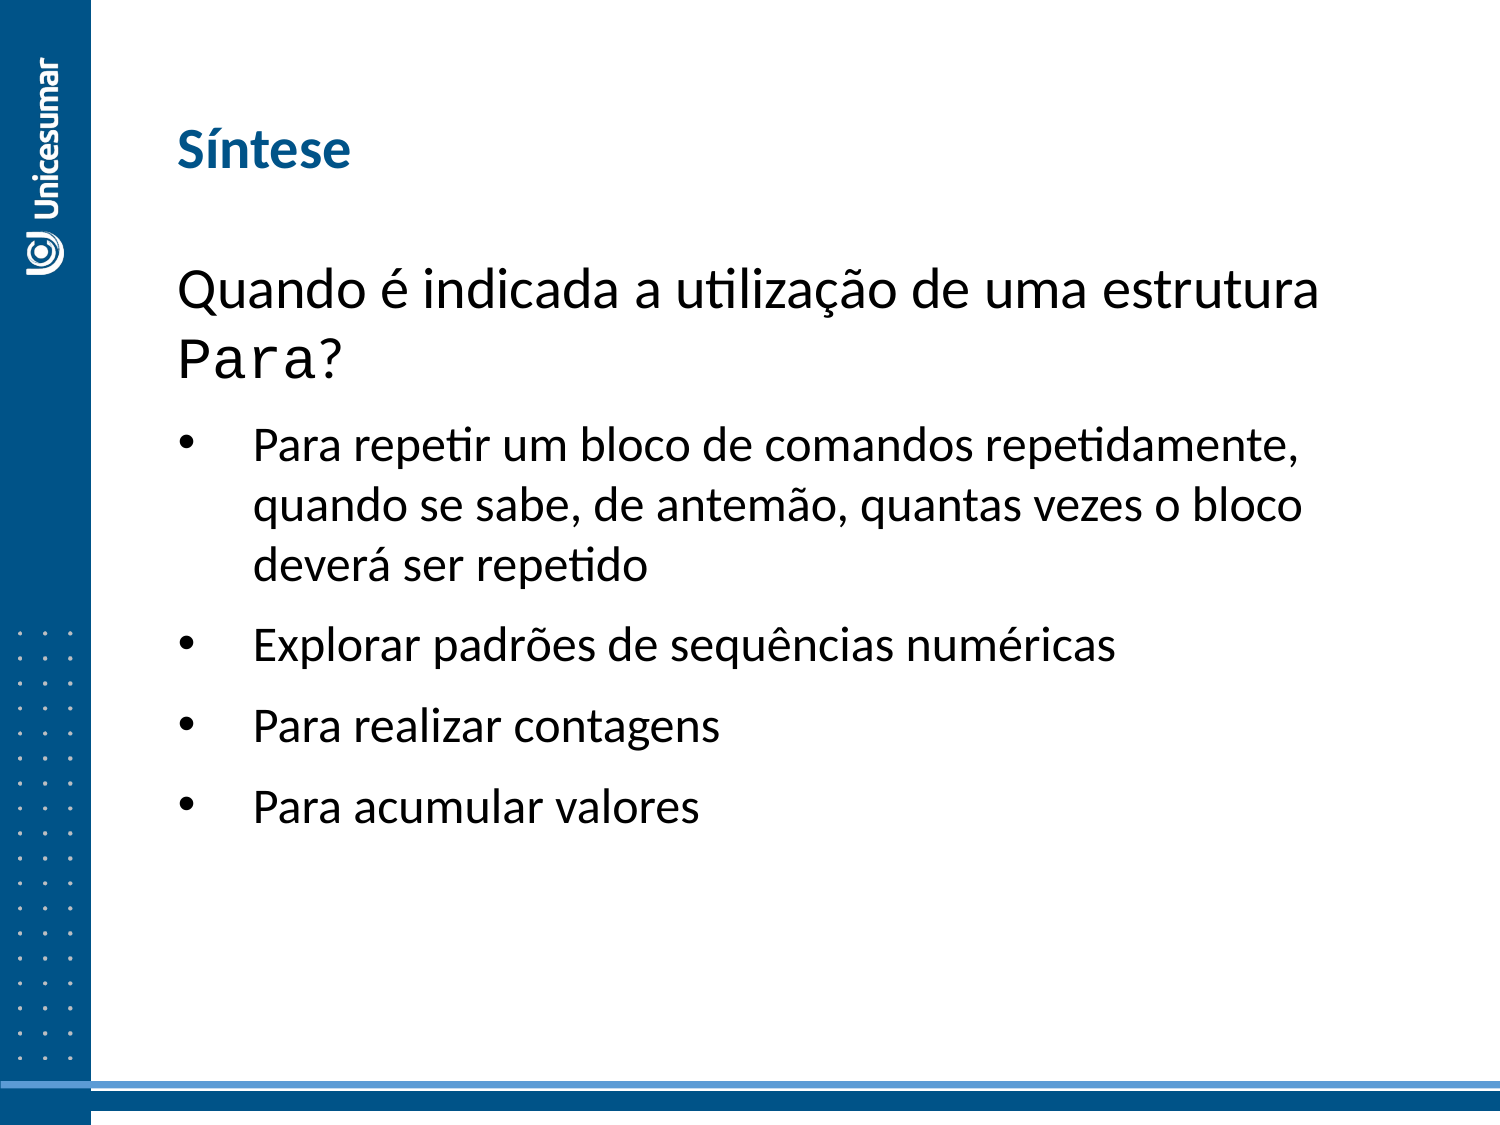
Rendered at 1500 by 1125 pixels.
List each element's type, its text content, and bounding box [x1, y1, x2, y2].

list Quando é indicada a utilização de uma estrutura Para? Para repetir um bloco de comandos repetidamente, quando se sabe, de antemão, quantas vezes o bloco deverá ser repetido Explorar padrões de sequências numéricas Para realizar contagens Para acumular valores [162, 242, 1459, 968]
picture [18, 631, 83, 1060]
picture [27, 58, 64, 275]
list Síntese [162, 81, 1459, 217]
